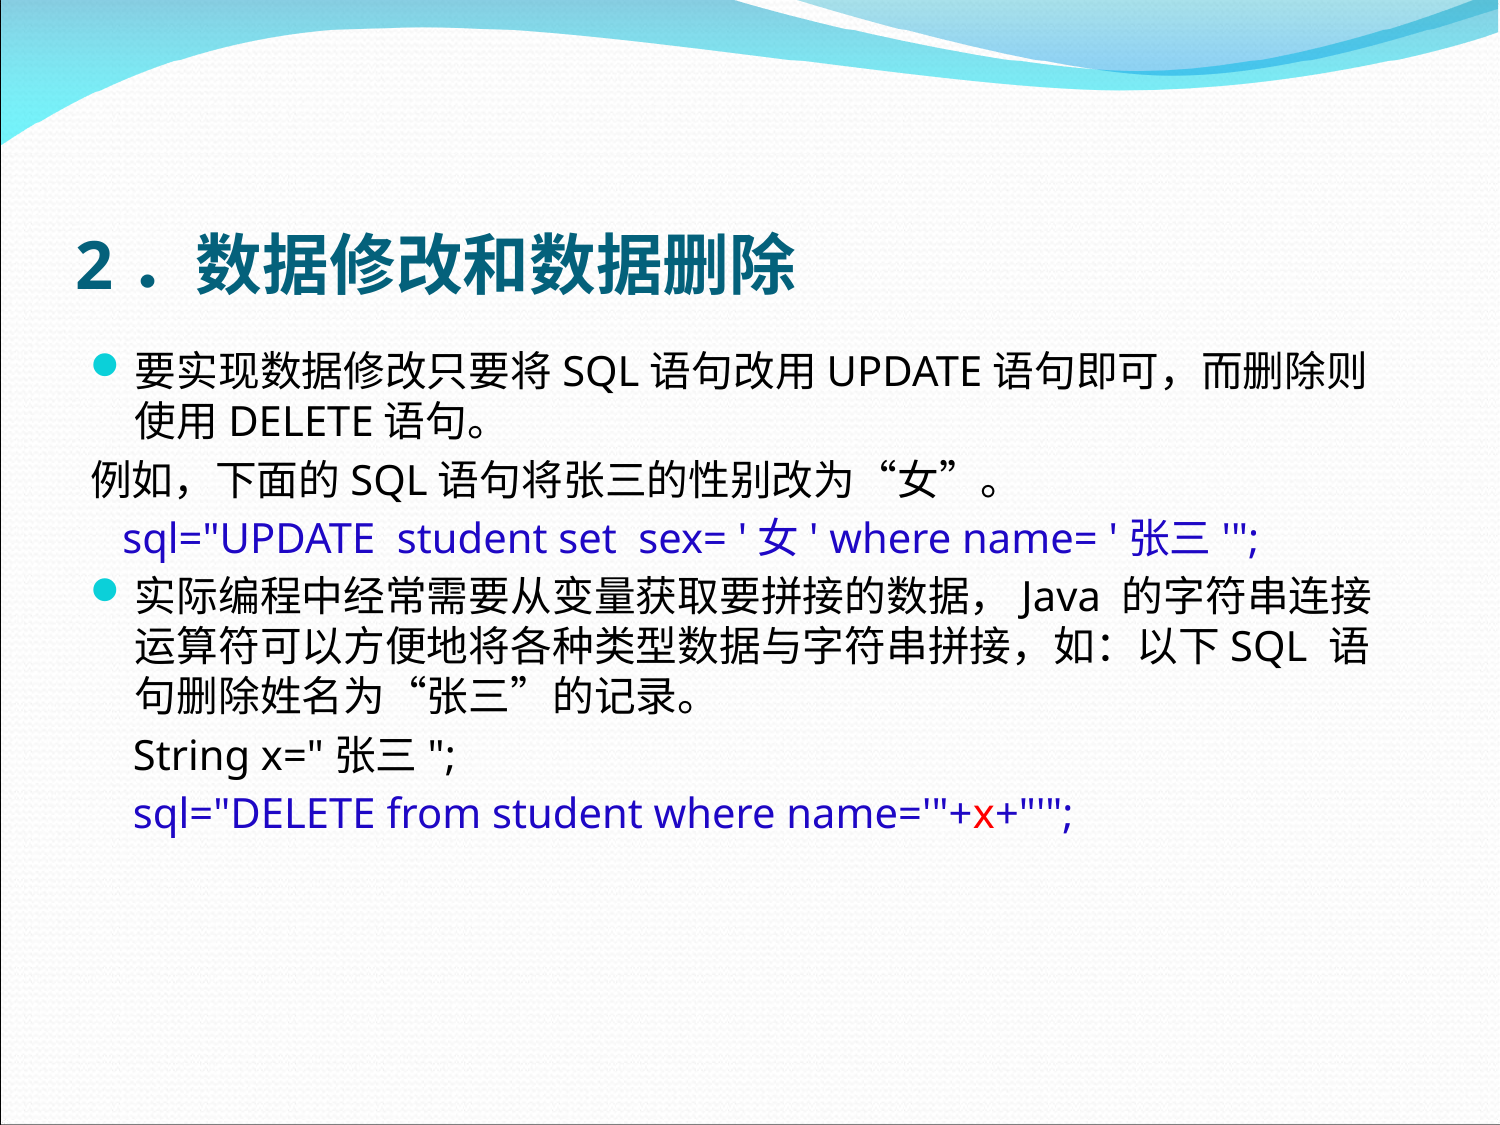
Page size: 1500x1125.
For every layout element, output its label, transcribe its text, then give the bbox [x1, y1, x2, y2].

picture [0, 0, 1500, 1125]
title 2．数据修改和数据删除 [75, 115, 1425, 304]
list 要实现数据修改只要将SQL语句改用UPDATE语句即可，而删除则使用DELETE语句。 例如，下面的SQL语句将张三的性别改为“女”。 sql="UPDATE student set sex= '女' where name= '张三'"; 实际编程中经常需要从变量获取要拼接的数据，Java 的字符串连接运算符可以方便地将各种类型数据与字符串拼接，如：以下SQL 语句删除姓名为“张三”的记录。 String x="张三"; sql="DELETE from student where name='"+x+"'"; [75, 337, 1400, 851]
